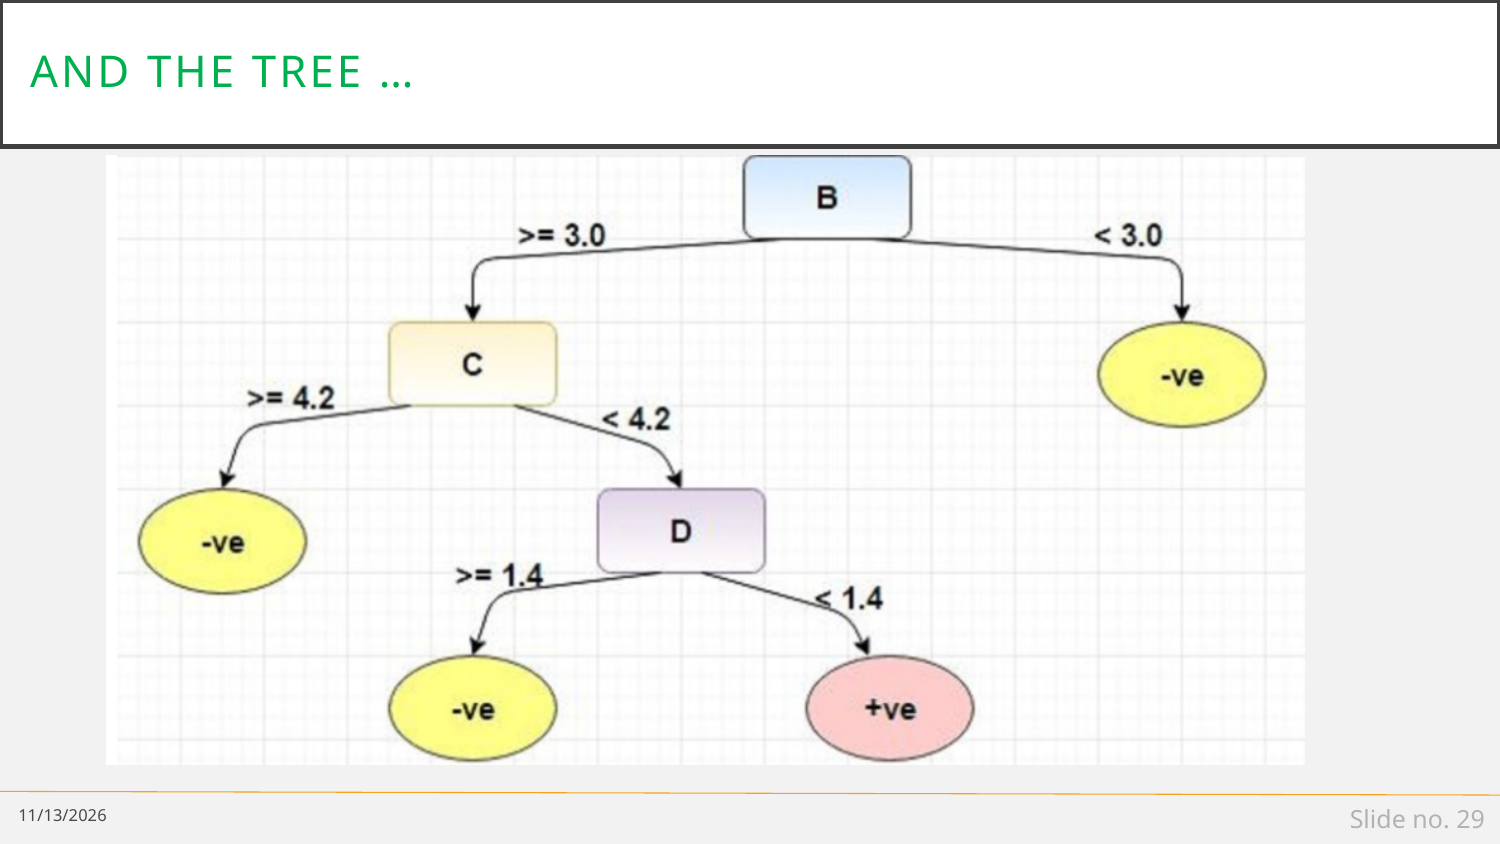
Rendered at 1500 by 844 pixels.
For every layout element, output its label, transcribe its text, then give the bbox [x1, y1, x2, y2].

slide_number Slide no. 29 [1162, 797, 1500, 843]
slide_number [0, 796, 122, 837]
title And the tree … [0, 0, 1500, 149]
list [106, 155, 1305, 765]
